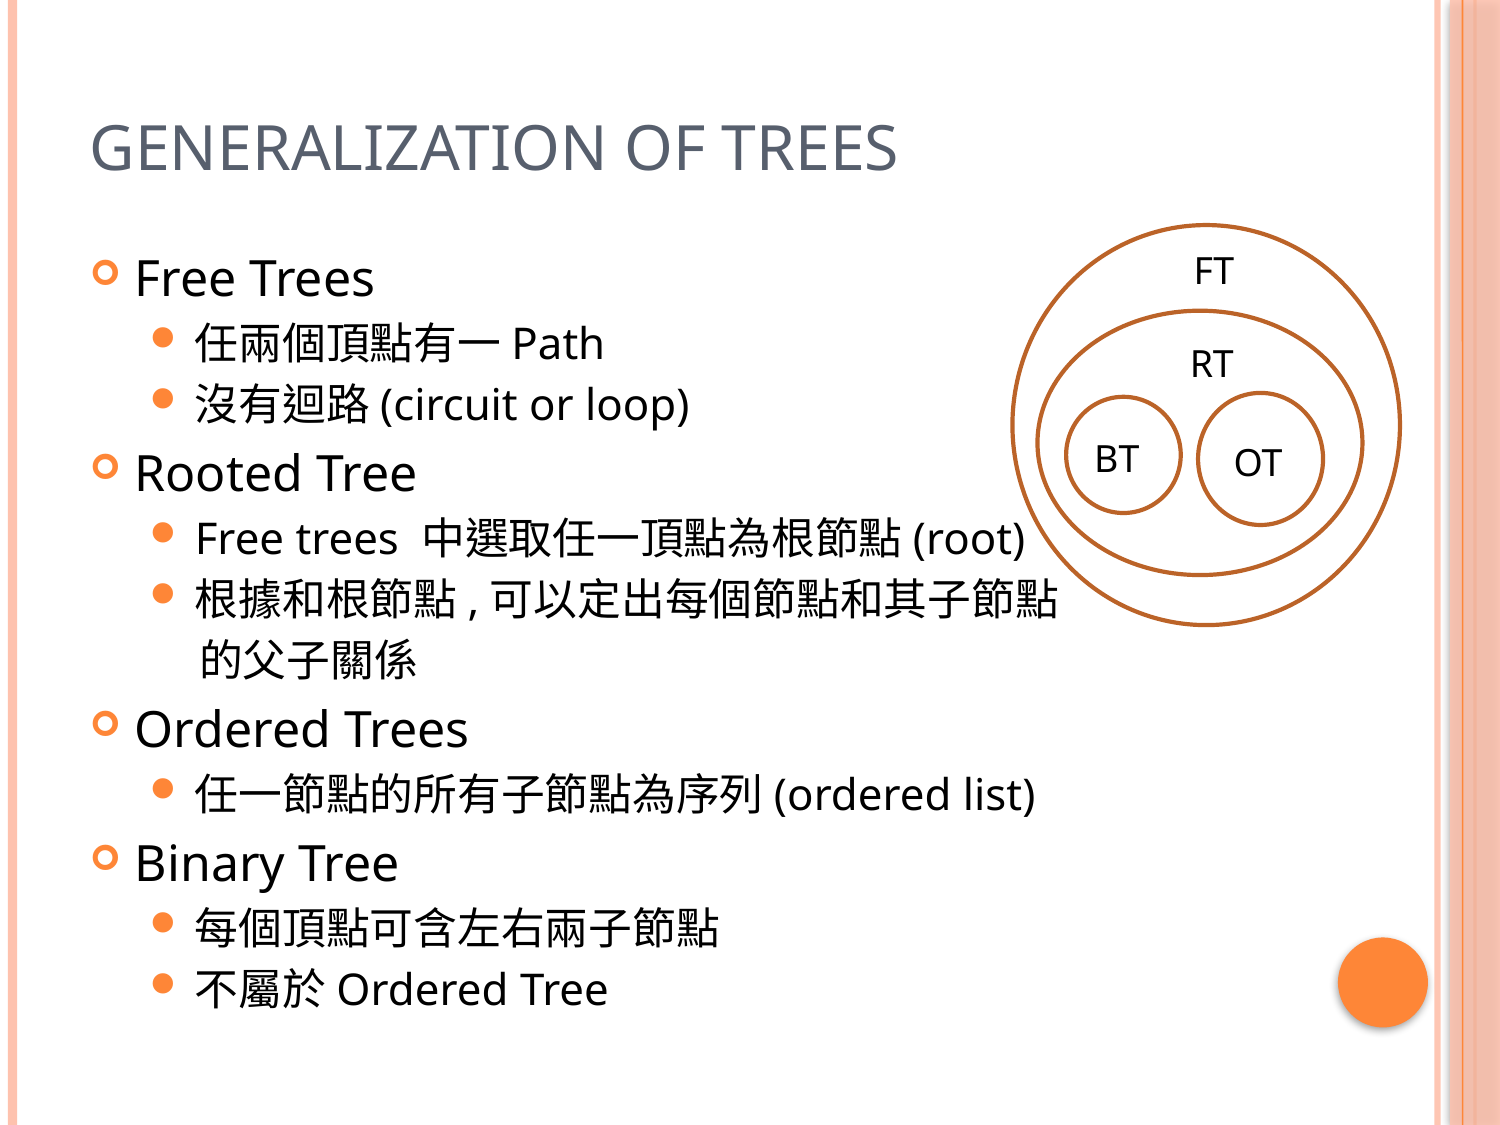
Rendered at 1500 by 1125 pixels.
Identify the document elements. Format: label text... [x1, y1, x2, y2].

list Free Trees 任兩個頂點有一Path 沒有迴路(circuit or loop) Rooted Tree Free trees 中選取任一頂點為根節點(root) 根據和根節點,可以定出每個節點和其子節點 的父子關係 Ordered Trees 任一節點的所有子節點為序列(ordered list) Binary Tree 每個頂點可含左右兩子節點 不屬於Ordered Tree [75, 239, 1300, 1062]
text_box [1064, 394, 1177, 516]
text_box [1010, 222, 1403, 628]
text_box OT [1218, 431, 1332, 492]
text_box BT [1079, 427, 1192, 488]
title Generalization of Trees [75, 45, 1300, 191]
text_box [1035, 308, 1365, 578]
text_box FT [1179, 239, 1292, 299]
text_box RT [1175, 332, 1288, 392]
text_box [1195, 390, 1320, 528]
